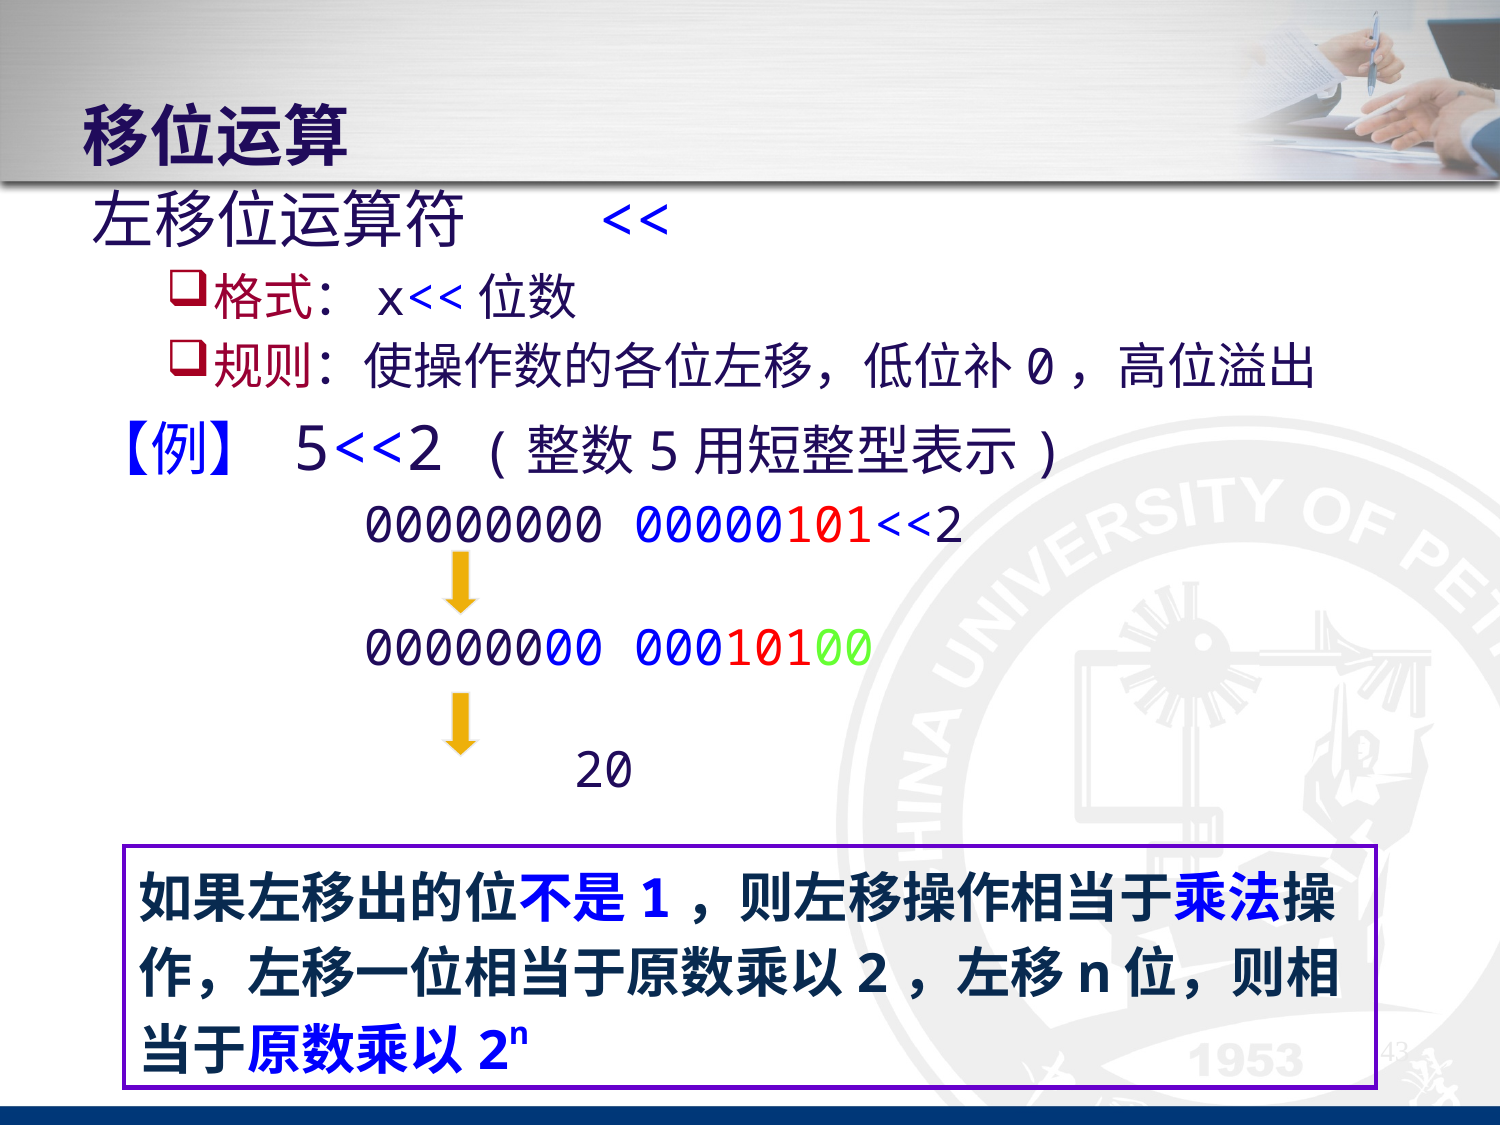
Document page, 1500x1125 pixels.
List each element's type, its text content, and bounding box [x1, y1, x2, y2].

text_box [442, 692, 479, 757]
picture [0, 0, 1500, 1125]
title 移位运算 [67, 80, 1418, 188]
slide_number 43 [1074, 1024, 1425, 1103]
text_box 如果左移出的位不是1，则左移操作相当于乘法操作，左移一位相当于原数乘以2，左移n位，则相当于原数乘以2n [123, 846, 1377, 1088]
list 左移位运算符 << 格式：x<<位数 规则：使操作数的各位左移，低位补0，高位溢出 【例】 5<<2 (整数5用短整型表示) 00000000 00000101<<2 00000000 00010100 20 [76, 172, 1461, 811]
text_box [442, 550, 479, 615]
